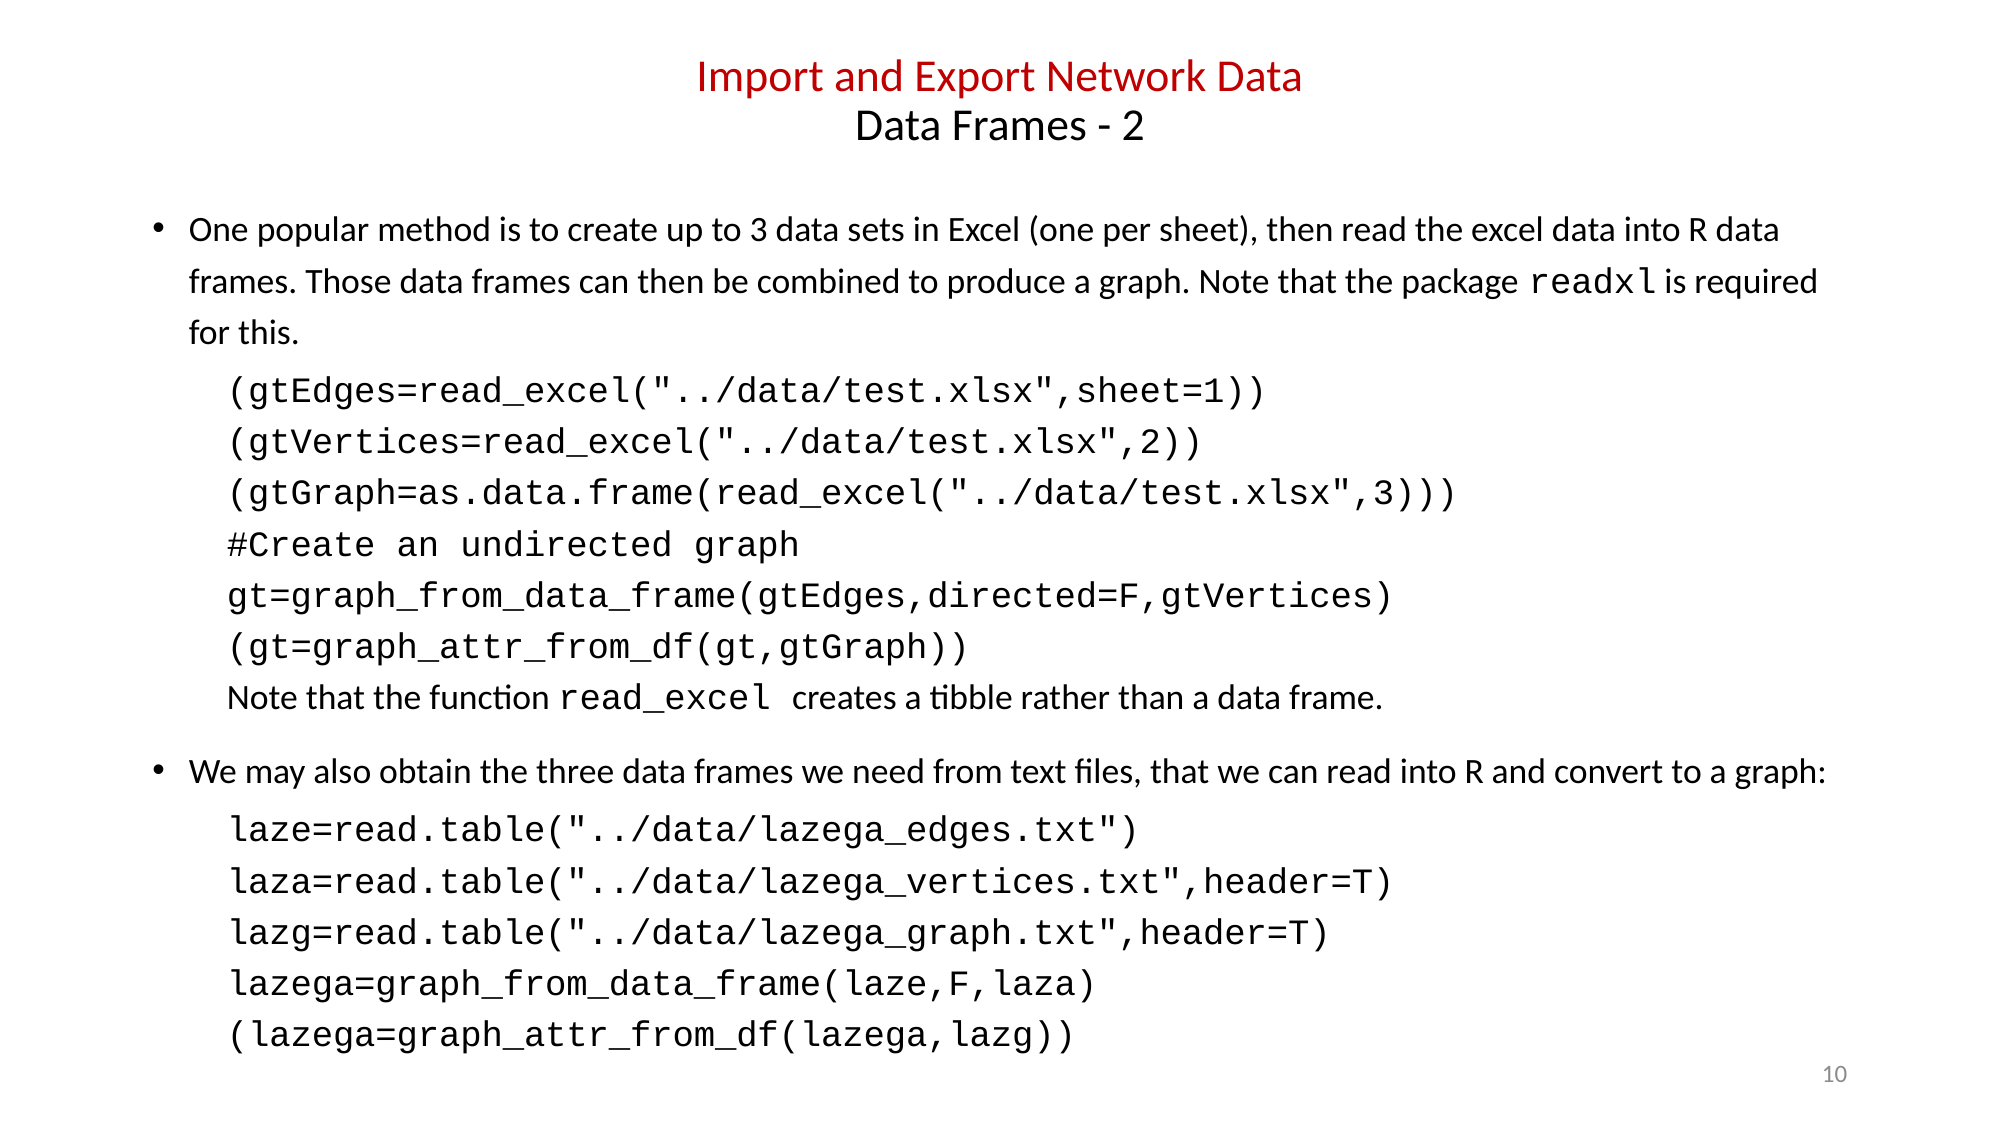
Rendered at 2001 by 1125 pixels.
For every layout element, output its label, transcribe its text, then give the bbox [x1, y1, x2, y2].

list One popular method is to create up to 3 data sets in Excel (one per sheet), then read the excel data into R data frames. Those data frames can then be combined to produce a graph. Note that the package readxl is required for this. (gtEdges=read_excel("../data/test.xlsx",sheet=1)) (gtVertices=read_excel("../data/test.xlsx",2)) (gtGraph=as.data.frame(read_excel("../data/test.xlsx",3))) #Create an undirected graph gt=graph_from_data_frame(gtEdges,directed=F,gtVertices) (gt=graph_attr_from_df(gt,gtGraph)) Note that the function read_excel creates a tibble rather than a data frame. We may also obtain the three data frames we need from text files, that we can read into R and convert to a graph: laze=read.table("../data/lazega_edges.txt") laza=read.table("../data/lazega_vertices.txt",header=T) lazg=read.table("../data/lazega_graph.txt",header=T) lazega=graph_from_data_frame(laze,F,laza) (lazega=graph_attr_from_df(lazega,lazg)) [137, 190, 1863, 1103]
slide_number 10 [1412, 1042, 1863, 1103]
title Import and Export Network Data Data Frames - 2 [137, 44, 1863, 159]
